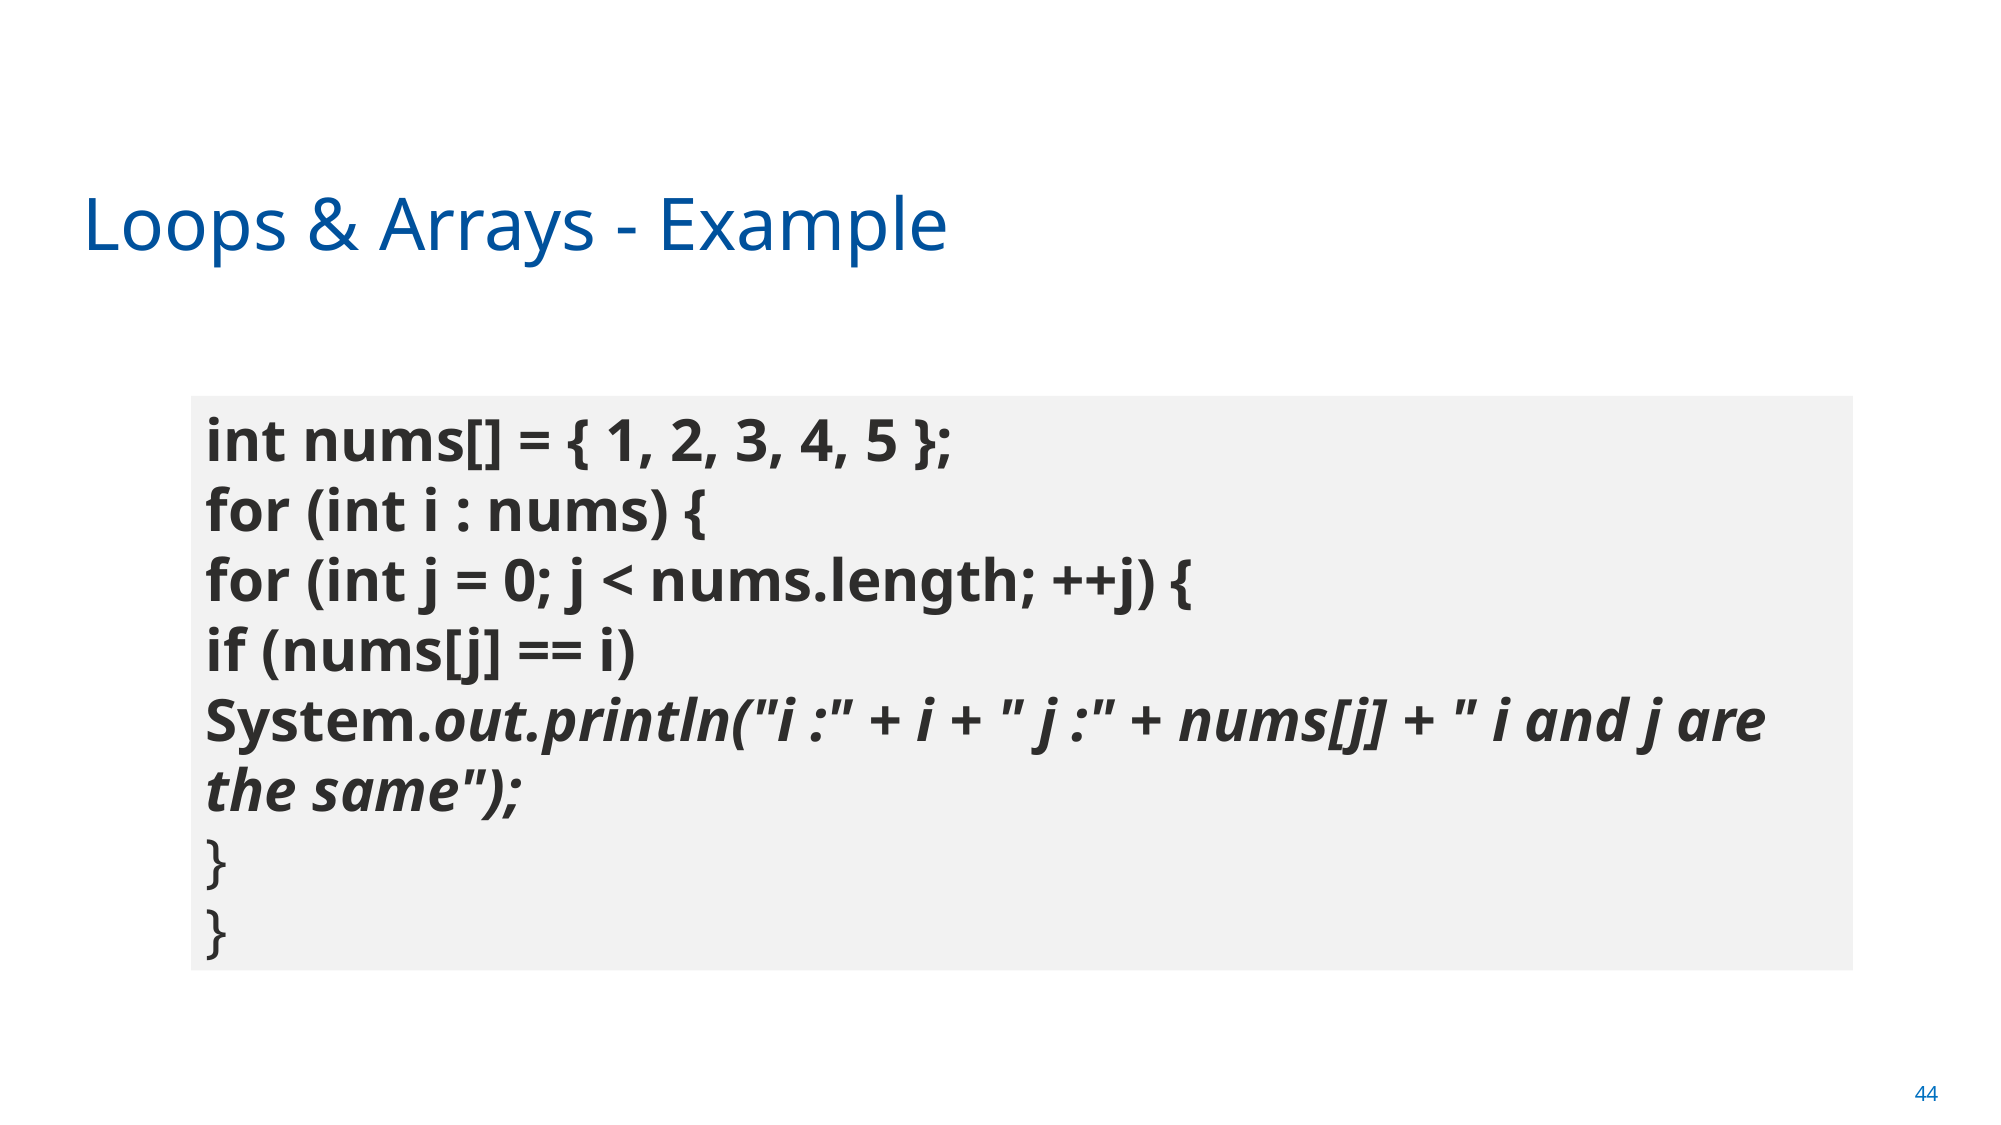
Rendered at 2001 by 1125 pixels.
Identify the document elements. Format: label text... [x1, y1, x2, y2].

text_box int nums[] = { 1, 2, 3, 4, 5 }; for (int i : nums) { for (int j = 0; j < nums.length; ++j) { if (nums[j] == i) System.out.println("i :" + i + " j :" + nums[j] + " i and j are the same"); } } [191, 395, 1853, 971]
text_box Loops & Arrays - Example [67, 170, 1565, 273]
